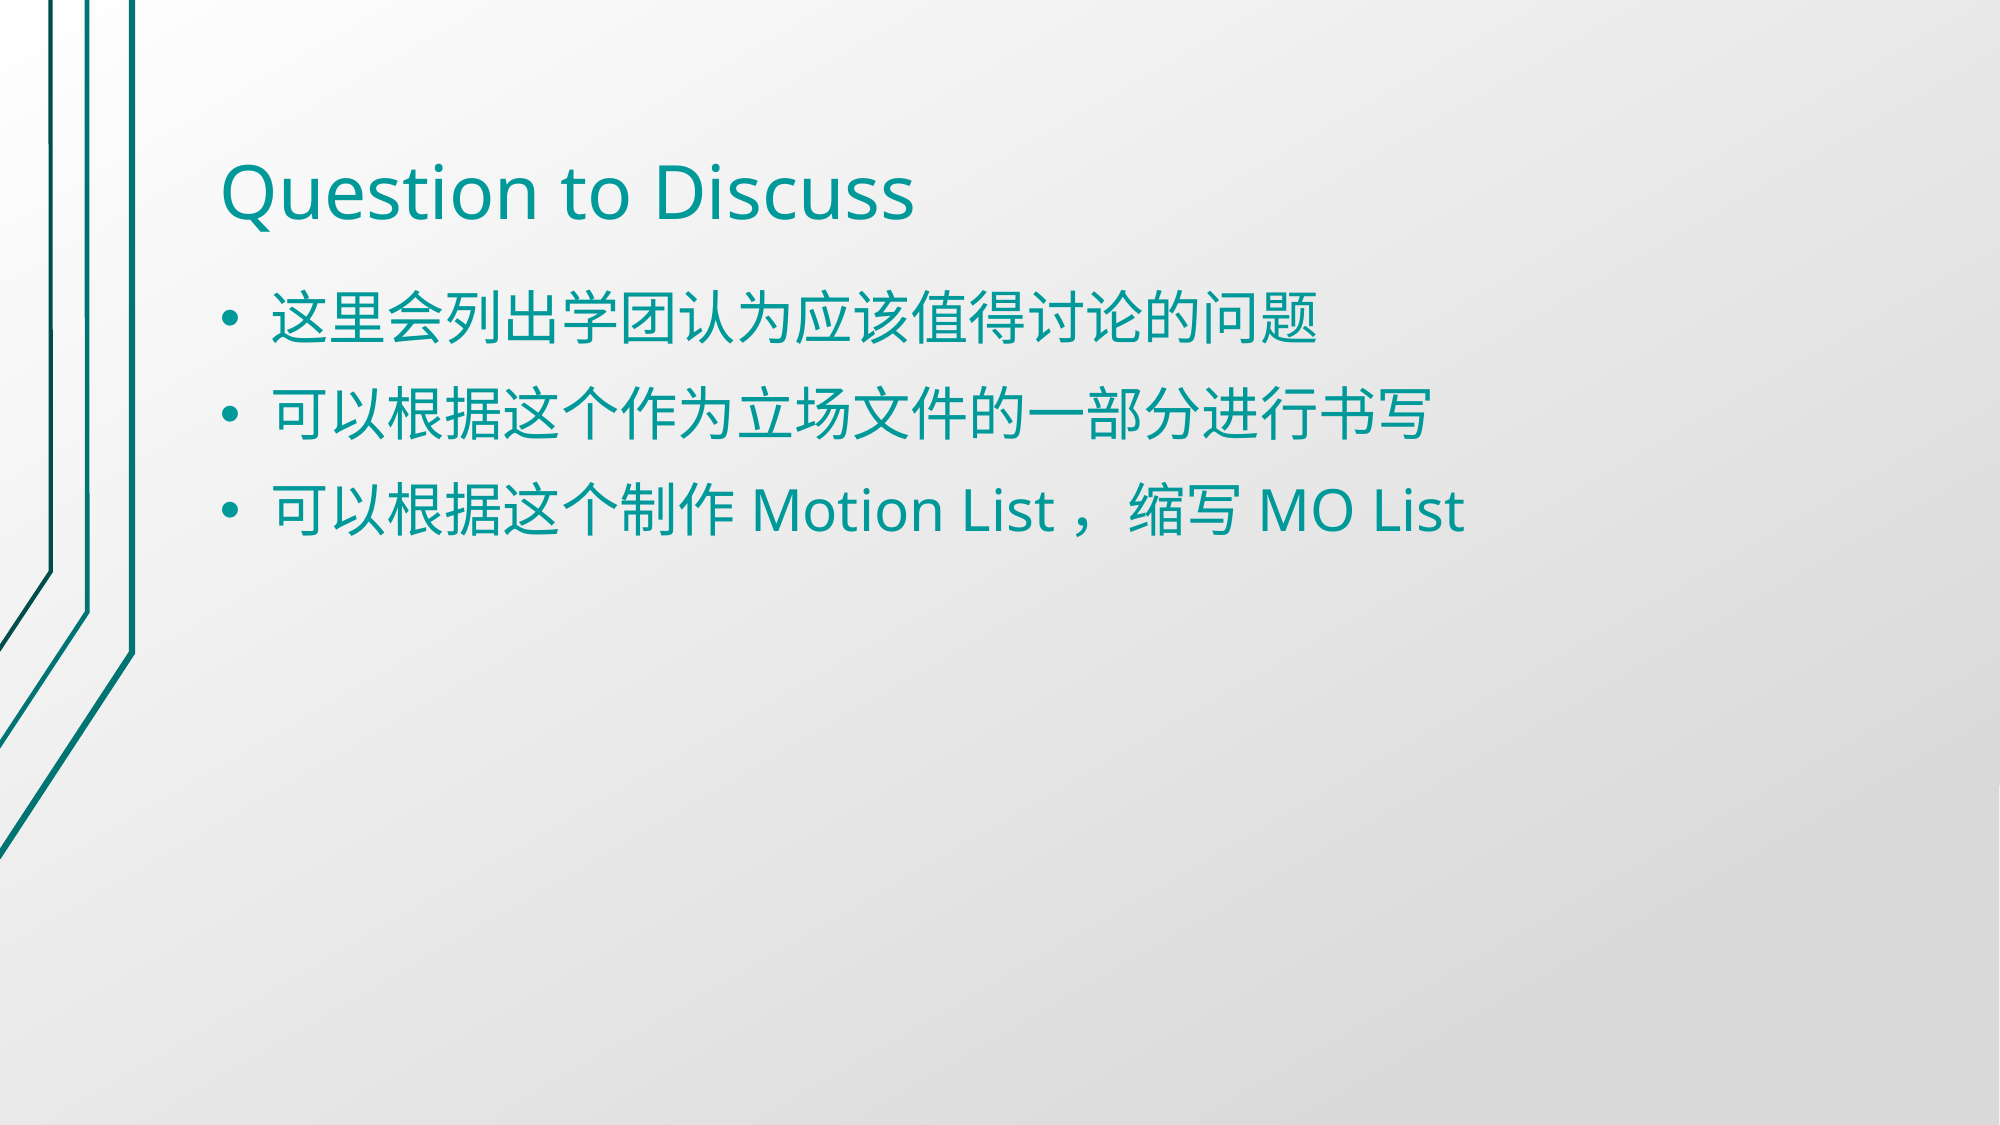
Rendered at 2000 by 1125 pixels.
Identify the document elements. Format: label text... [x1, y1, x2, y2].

title Question to Discuss [199, 45, 1900, 246]
list 这里会列出学团认为应该值得讨论的问题 可以根据这个作为立场文件的一部分进行书写 可以根据这个制作Motion List，缩写MO List [199, 279, 1900, 1012]
